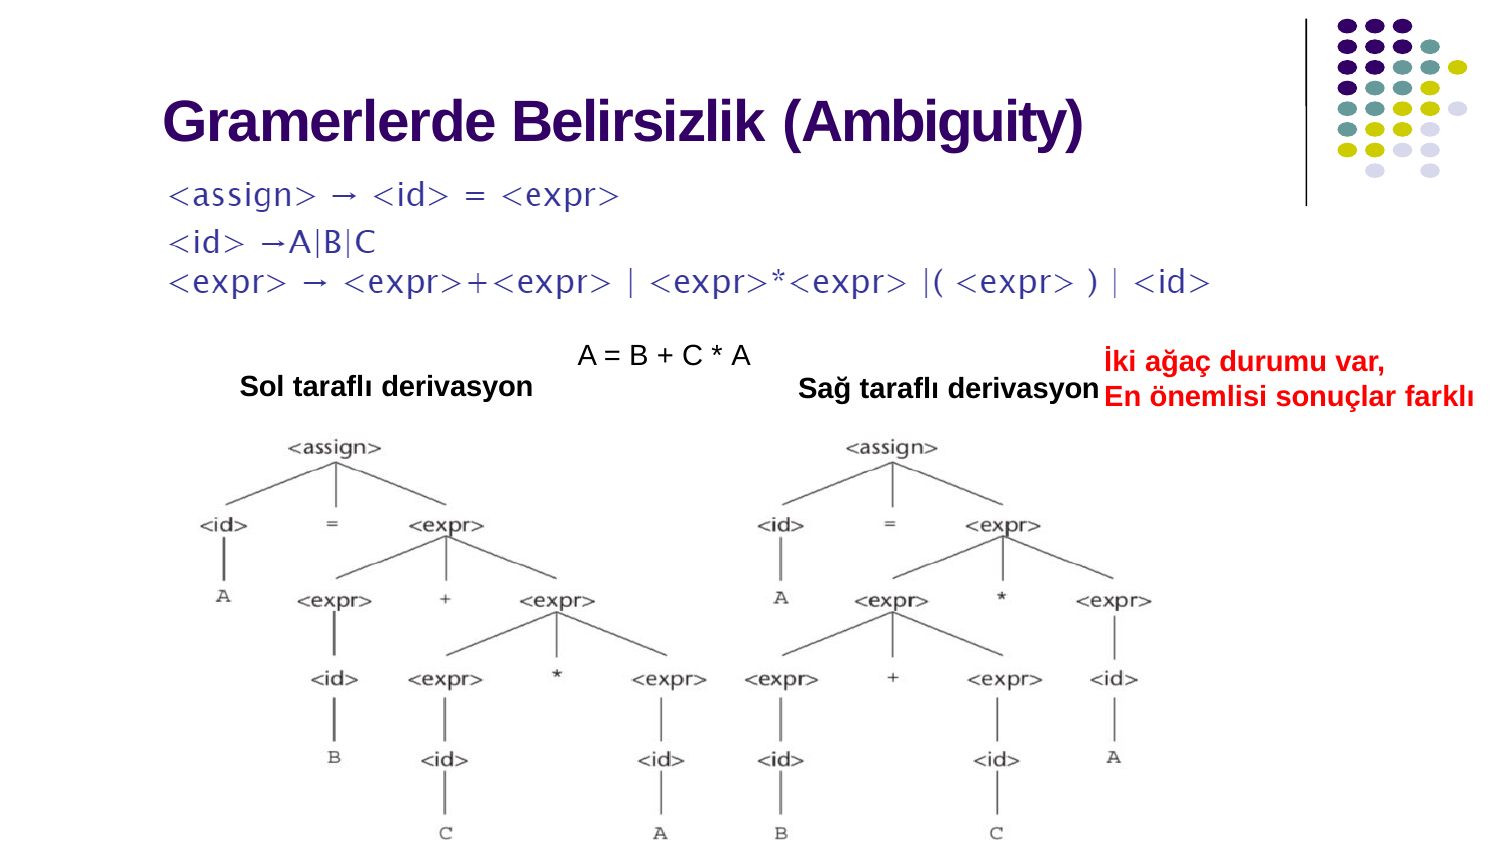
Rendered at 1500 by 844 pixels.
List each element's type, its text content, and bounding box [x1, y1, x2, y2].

text_box Gramerlerde Belirsizlik (Ambiguity) [147, 75, 1100, 161]
text_box A = B + C * A [575, 333, 754, 371]
text_box [162, 167, 1221, 324]
text_box İki ağaç durumu var, En önemlisi sonuçlar farklı [1102, 340, 1477, 413]
text_box Sağ taraflı derivasyon [796, 367, 1102, 405]
text_box [160, 424, 1169, 844]
text_box Sol taraflı derivasyon [237, 365, 536, 403]
